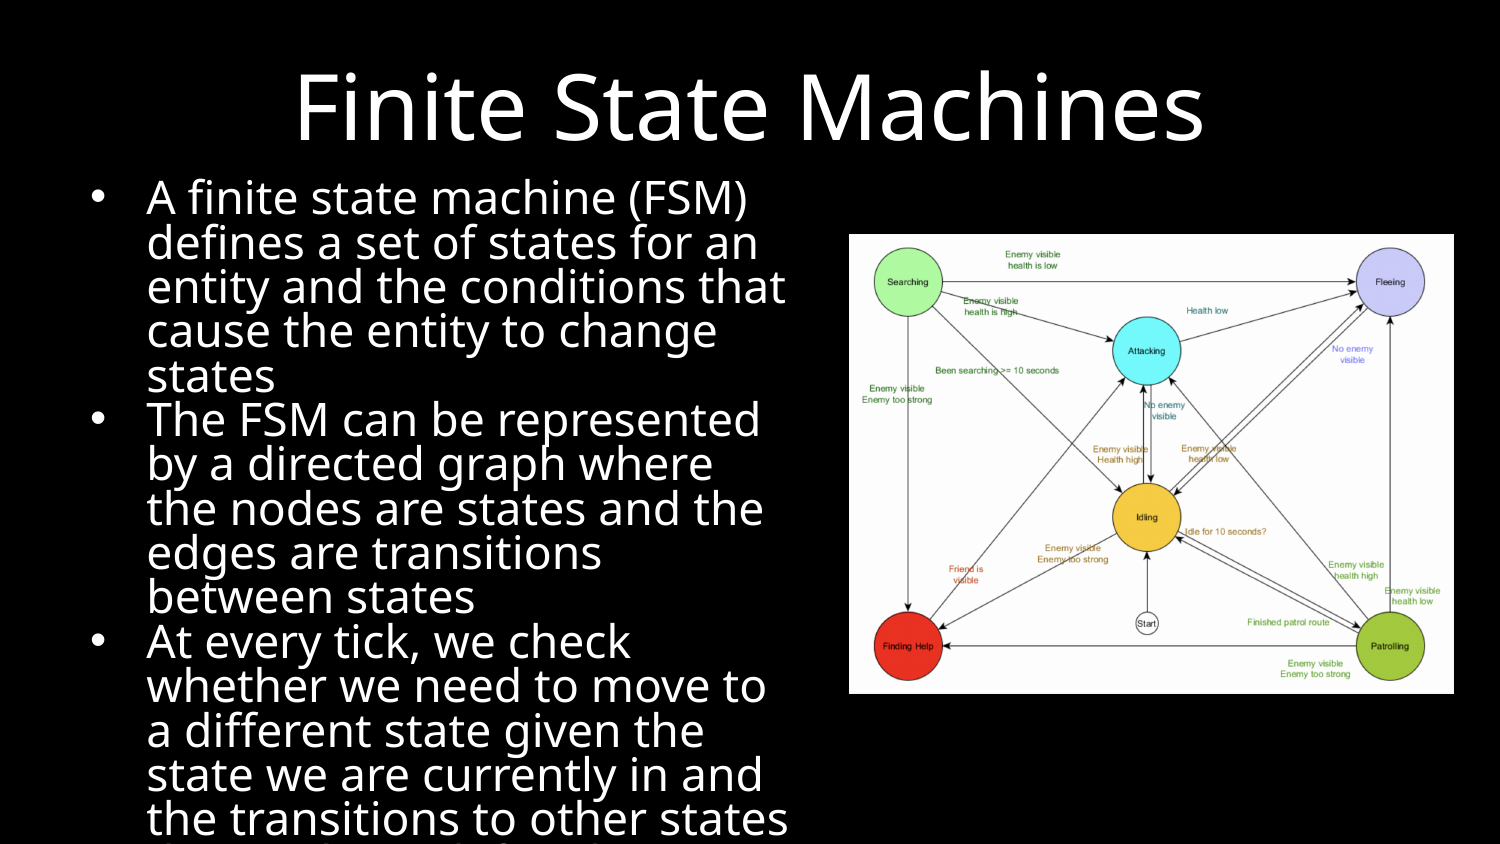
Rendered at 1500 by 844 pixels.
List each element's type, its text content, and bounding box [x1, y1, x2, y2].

title Finite State Machines [75, 33, 1425, 175]
list A finite state machine (FSM) defines a set of states for an entity and the conditions that cause the entity to change states The FSM can be represented by a directed graph where the nodes are states and the edges are transitions between states At every tick, we check whether we need to move to a different state given the state we are currently in and the transitions to other states that we have defined [75, 171, 807, 785]
picture [849, 234, 1454, 694]
